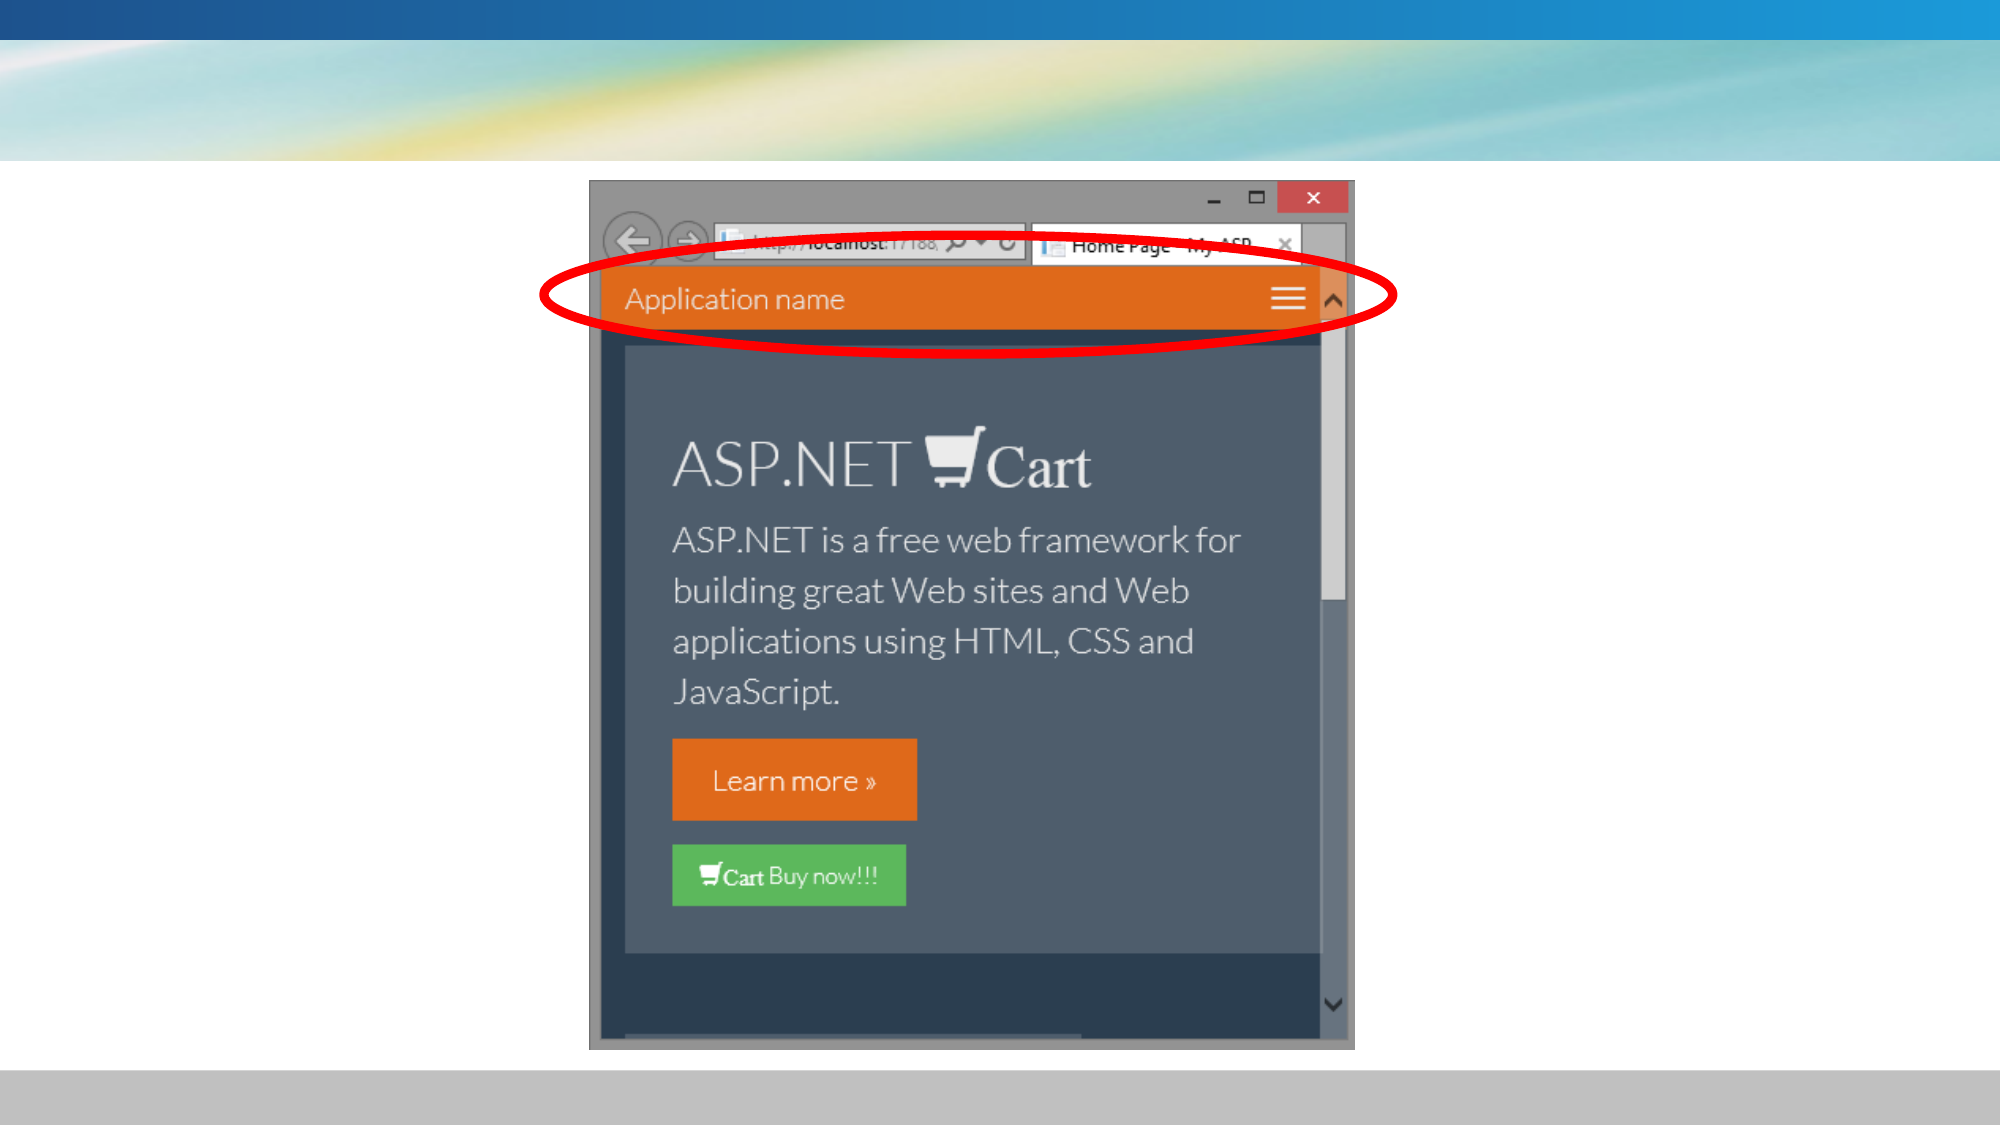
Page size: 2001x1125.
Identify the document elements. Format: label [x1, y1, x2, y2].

text_box [541, 267, 584, 323]
picture [589, 180, 1355, 1051]
text_box [1360, 269, 1395, 320]
picture [0, 39, 2000, 161]
